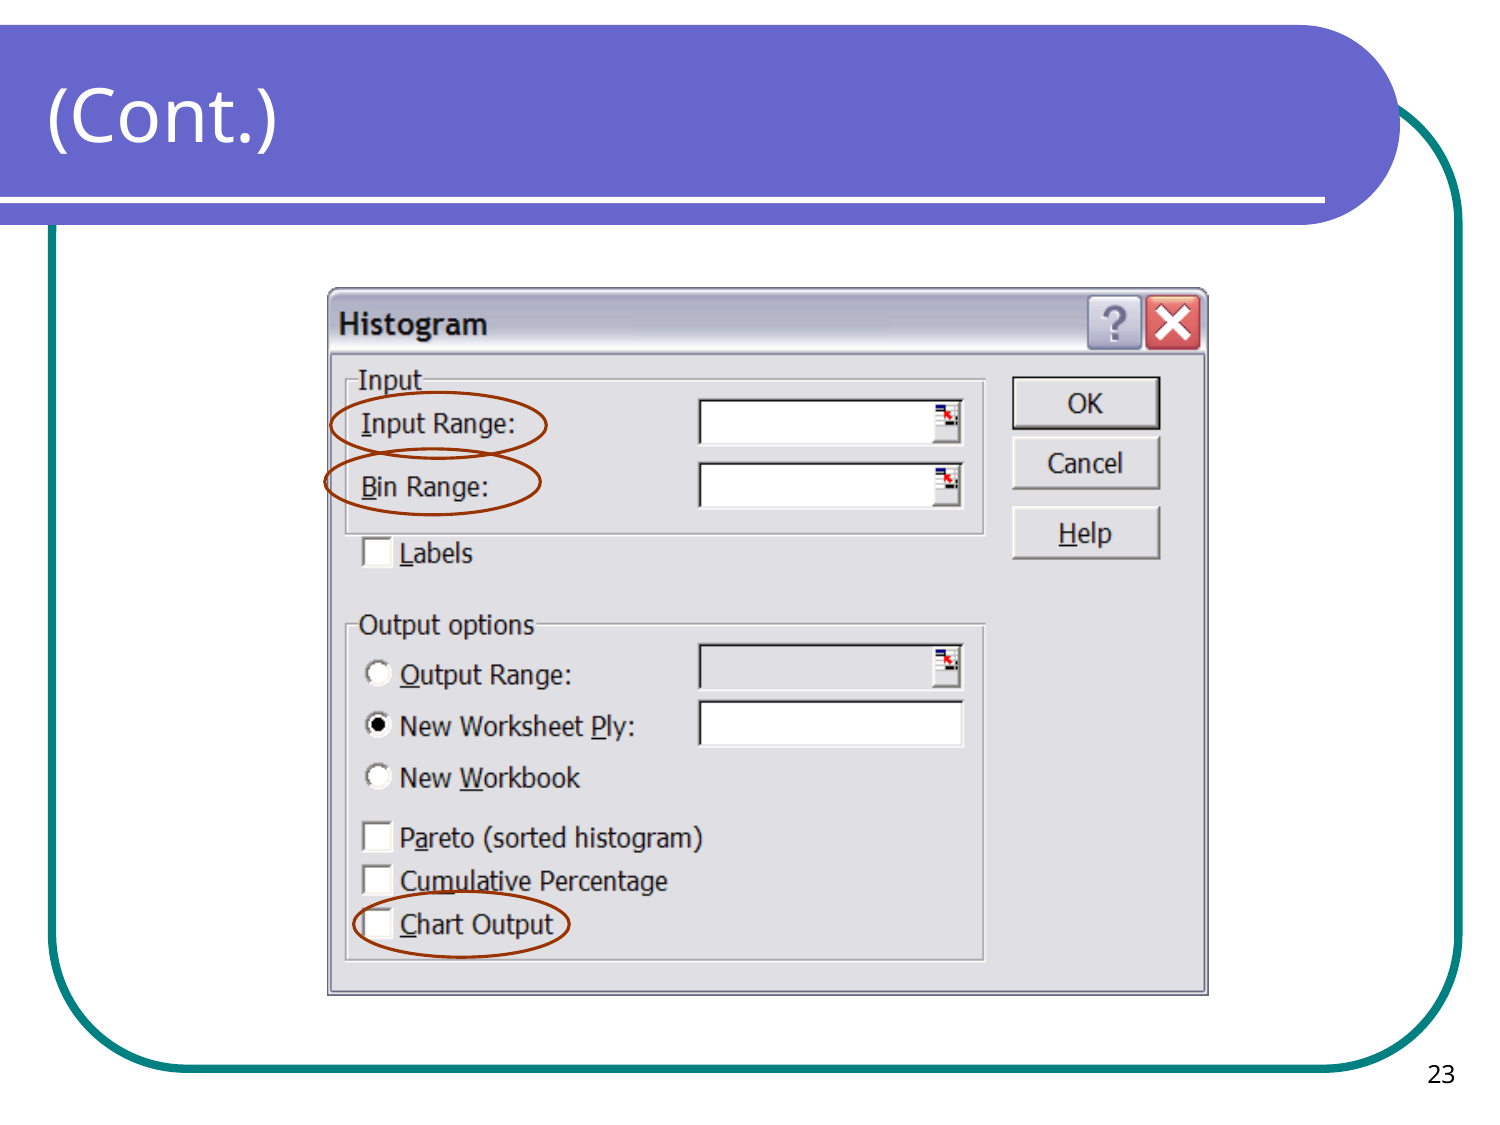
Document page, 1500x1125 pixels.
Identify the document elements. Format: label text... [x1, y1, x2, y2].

picture [326, 287, 1209, 996]
slide_number 23 [1120, 1024, 1472, 1101]
title (Cont.) [32, 37, 1347, 188]
